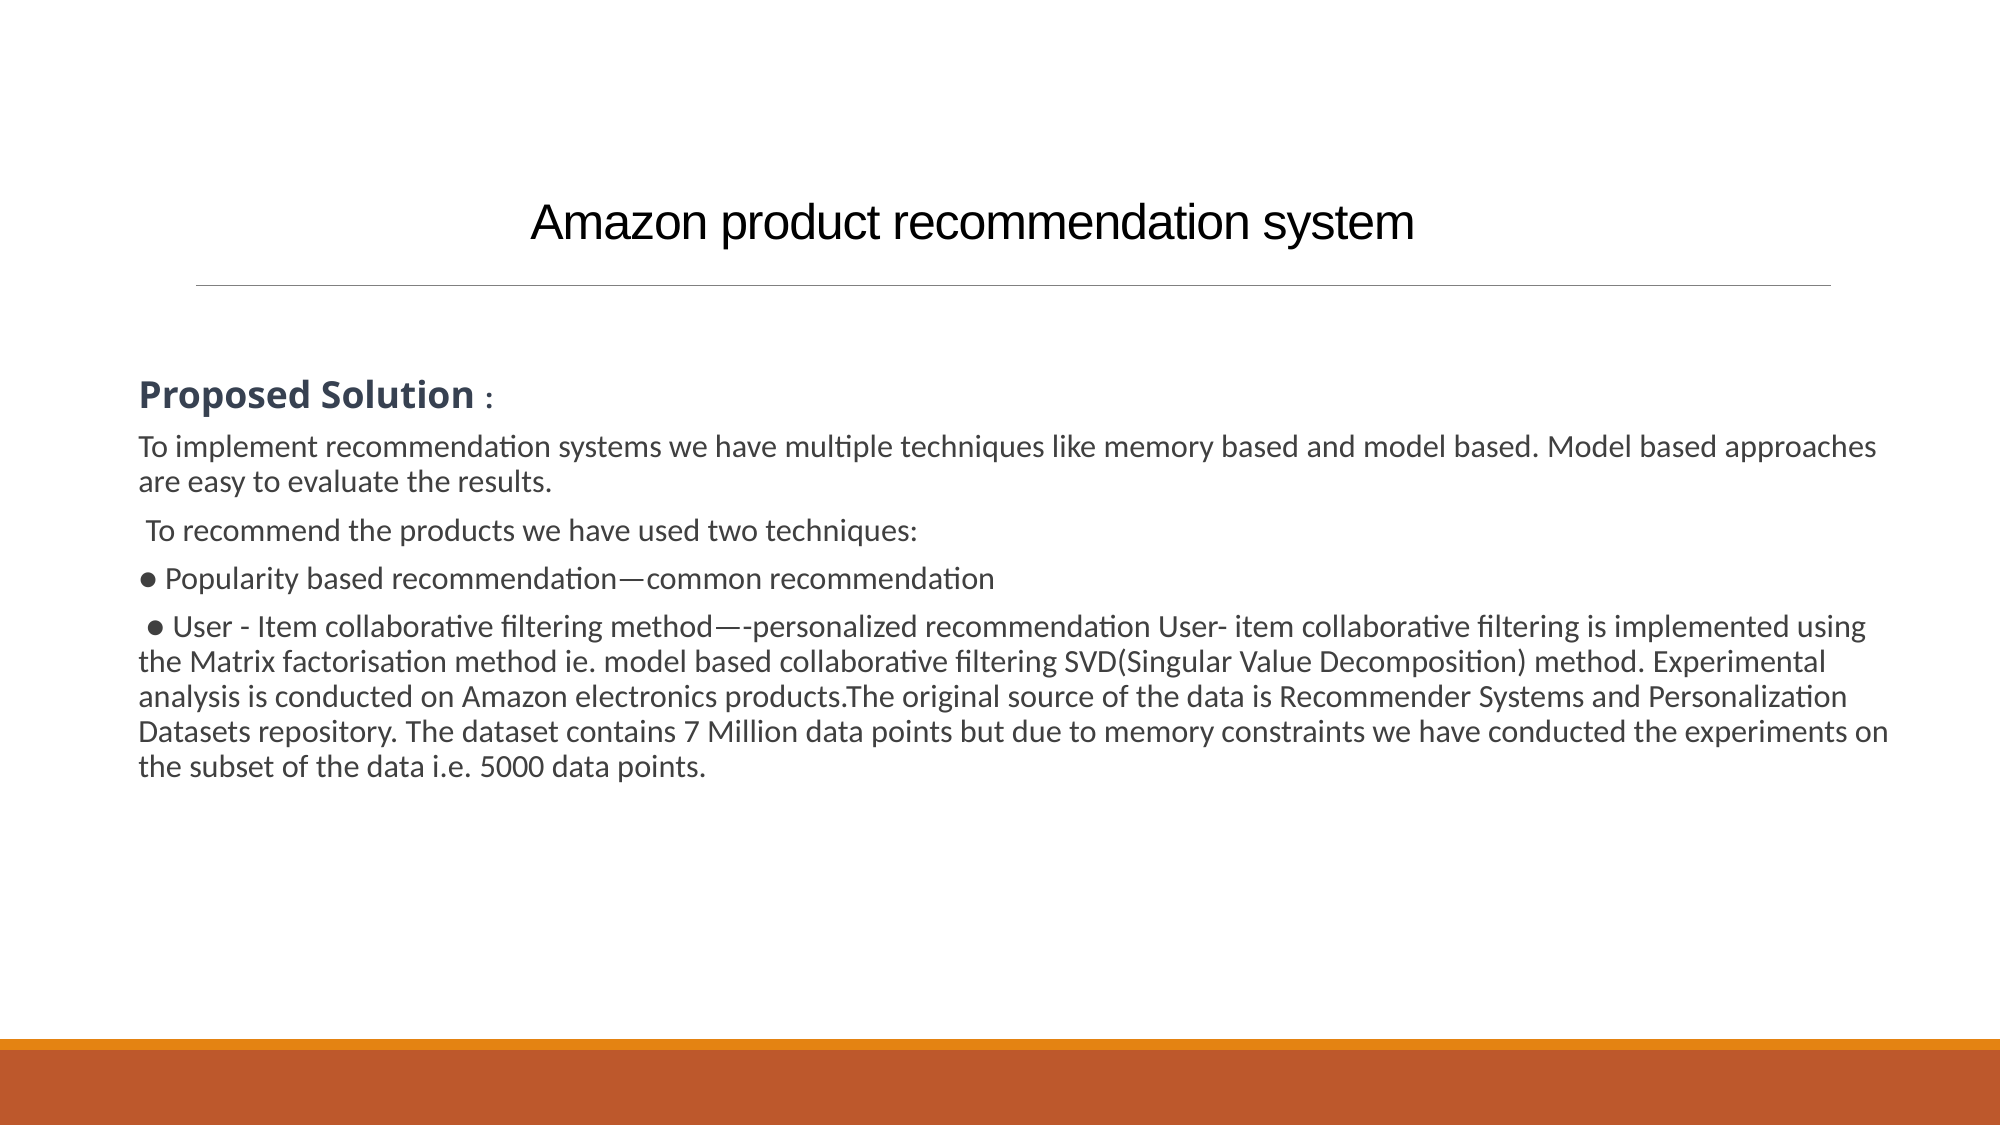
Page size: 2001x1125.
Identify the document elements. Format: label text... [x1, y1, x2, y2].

list Proposed Solution : To implement recommendation systems we have multiple techniques like memory based and model based. Model based approaches are easy to evaluate the results. To recommend the products we have used two techniques: ● Popularity based recommendation—common recommendation ● User - Item collaborative filtering method—-personalized recommendation User- item collaborative filtering is implemented using the Matrix factorisation method ie. model based collaborative filtering SVD(Singular Value Decomposition) method. Experimental analysis is conducted on Amazon electronics products.The original source of the data is Recommender Systems and Personalization Datasets repository. The dataset contains 7 Million data points but due to memory constraints we have conducted the experiments on the subset of the data i.e. 5000 data points. [123, 368, 1915, 902]
title Amazon product recommendation system [53, 176, 1893, 318]
